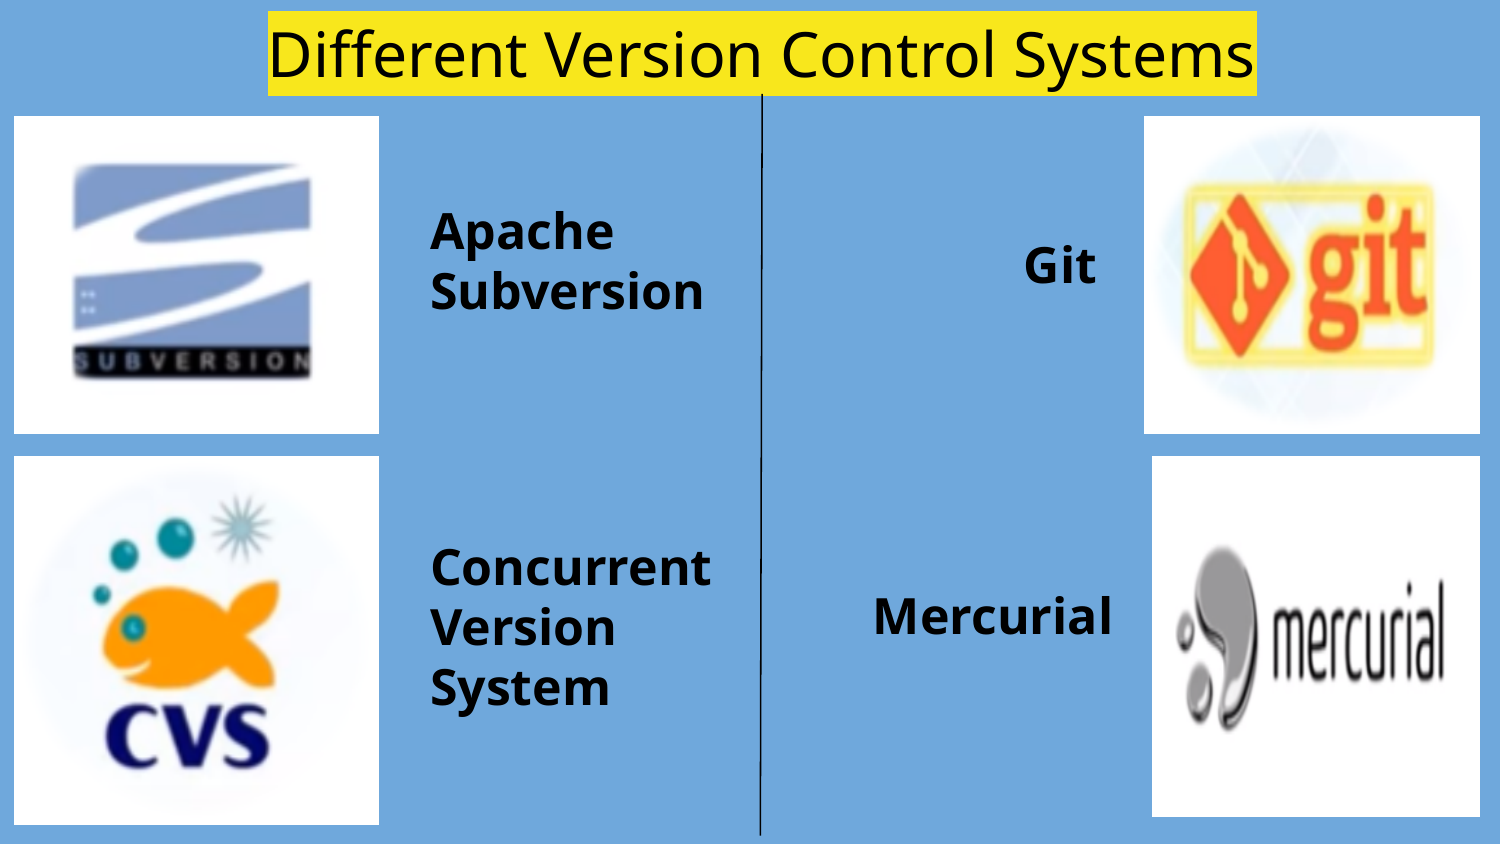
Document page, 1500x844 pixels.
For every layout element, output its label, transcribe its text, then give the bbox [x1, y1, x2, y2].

text_box Git [937, 218, 1113, 313]
text_box Mercurial [855, 569, 1129, 664]
picture [1144, 116, 1481, 434]
title Different Version Control Systems [63, 0, 1461, 94]
picture [14, 455, 379, 826]
text_box Apache Subversion [415, 184, 724, 346]
text_box Concurrent Version System [415, 520, 743, 728]
picture [14, 116, 379, 434]
picture [1152, 455, 1481, 817]
